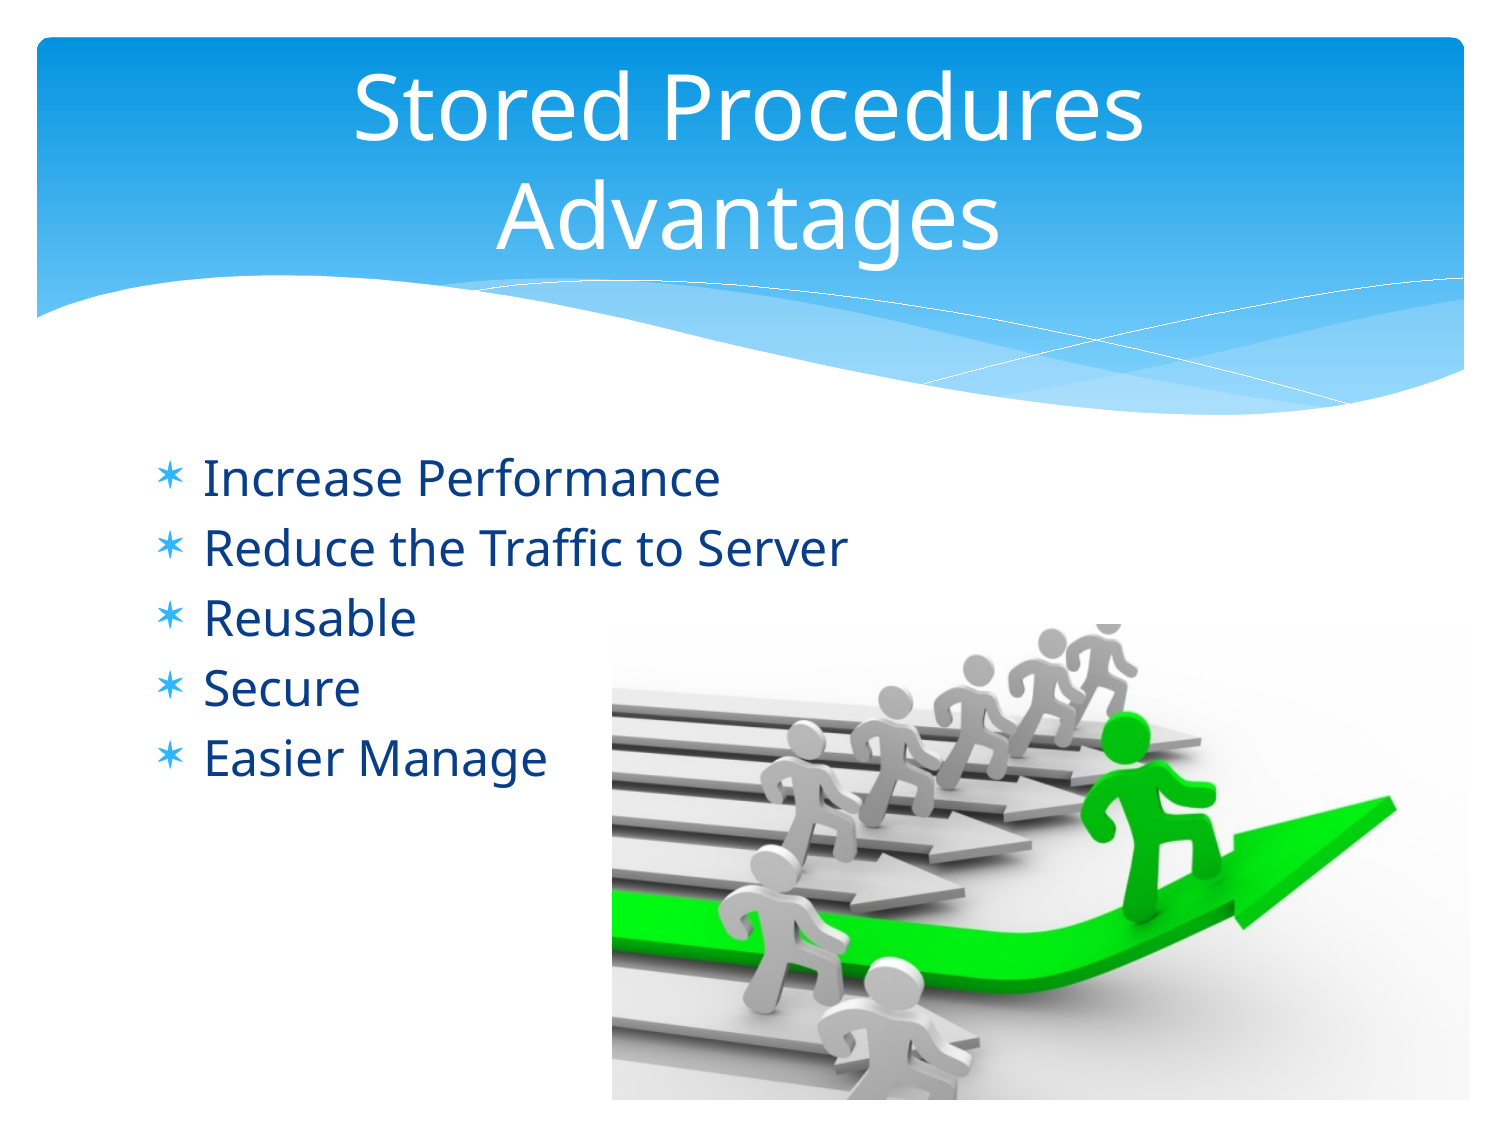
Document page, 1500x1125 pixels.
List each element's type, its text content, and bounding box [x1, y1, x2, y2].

picture [612, 624, 1471, 1101]
list Increase Performance Reduce the Traffic to Server Reusable Secure Easier Manage [143, 438, 1359, 1005]
title Stored Procedures Advantages [75, 55, 1425, 261]
